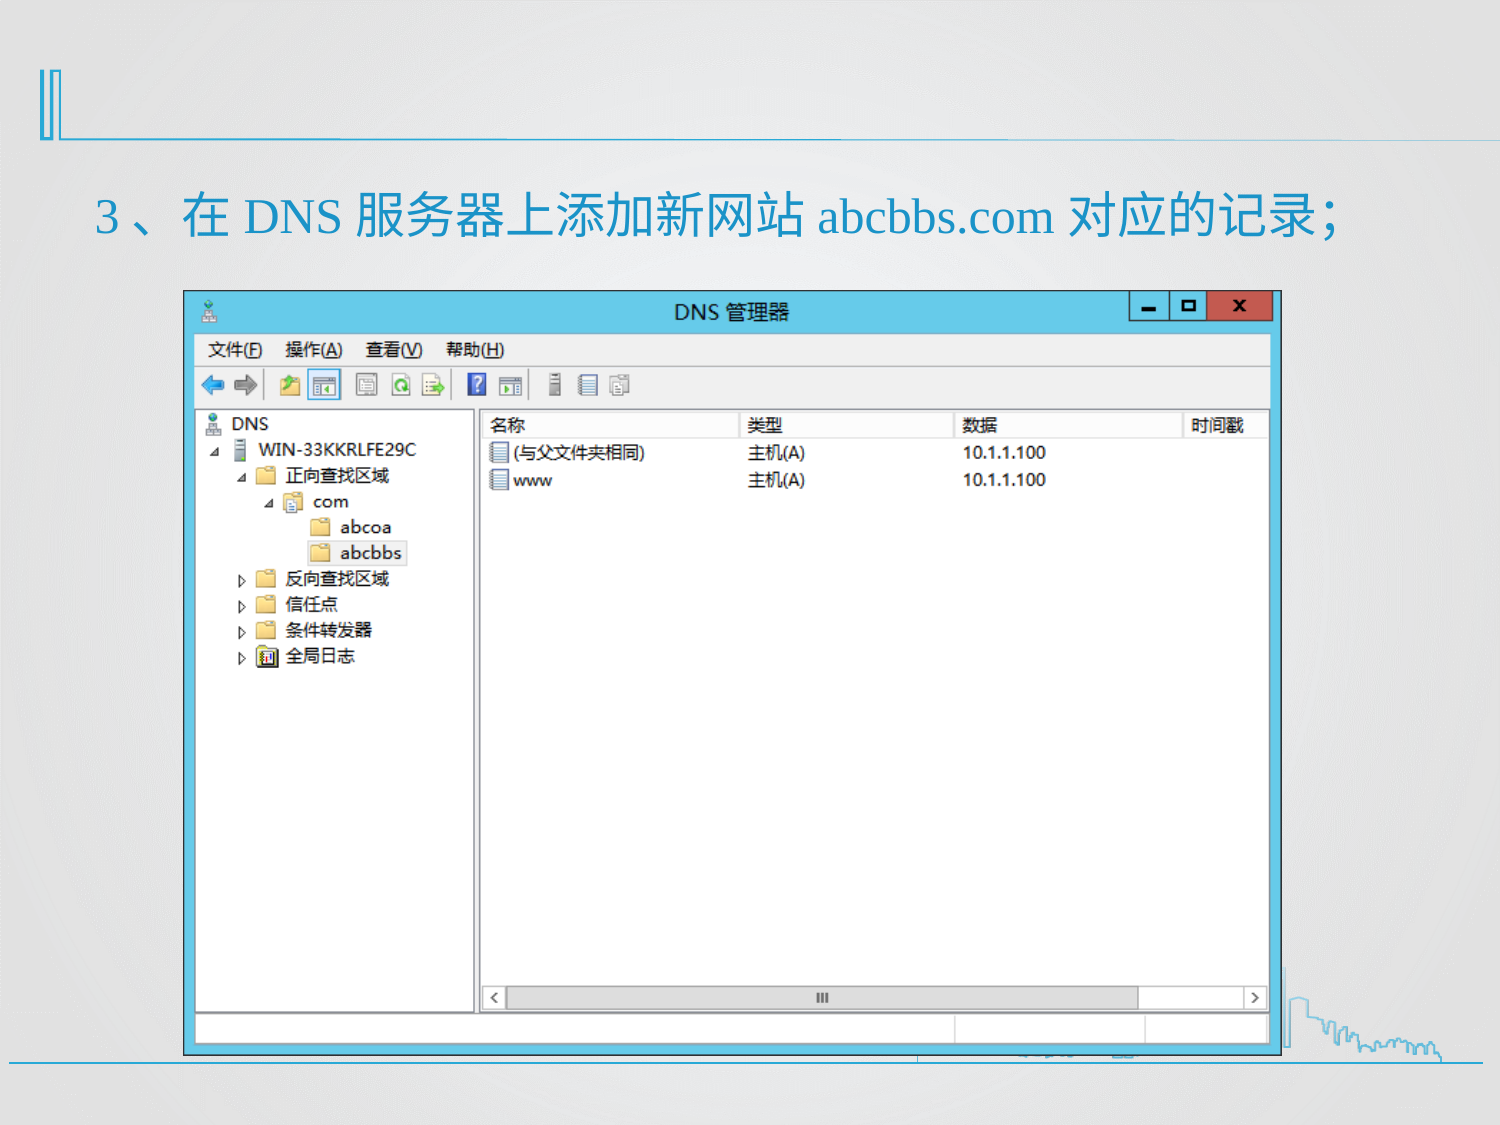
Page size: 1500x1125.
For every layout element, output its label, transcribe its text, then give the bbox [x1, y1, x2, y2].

picture [0, 0, 1500, 1125]
list 3、在DNS服务器上添加新网站abcbbs.com对应的记录； [79, 183, 1407, 1060]
